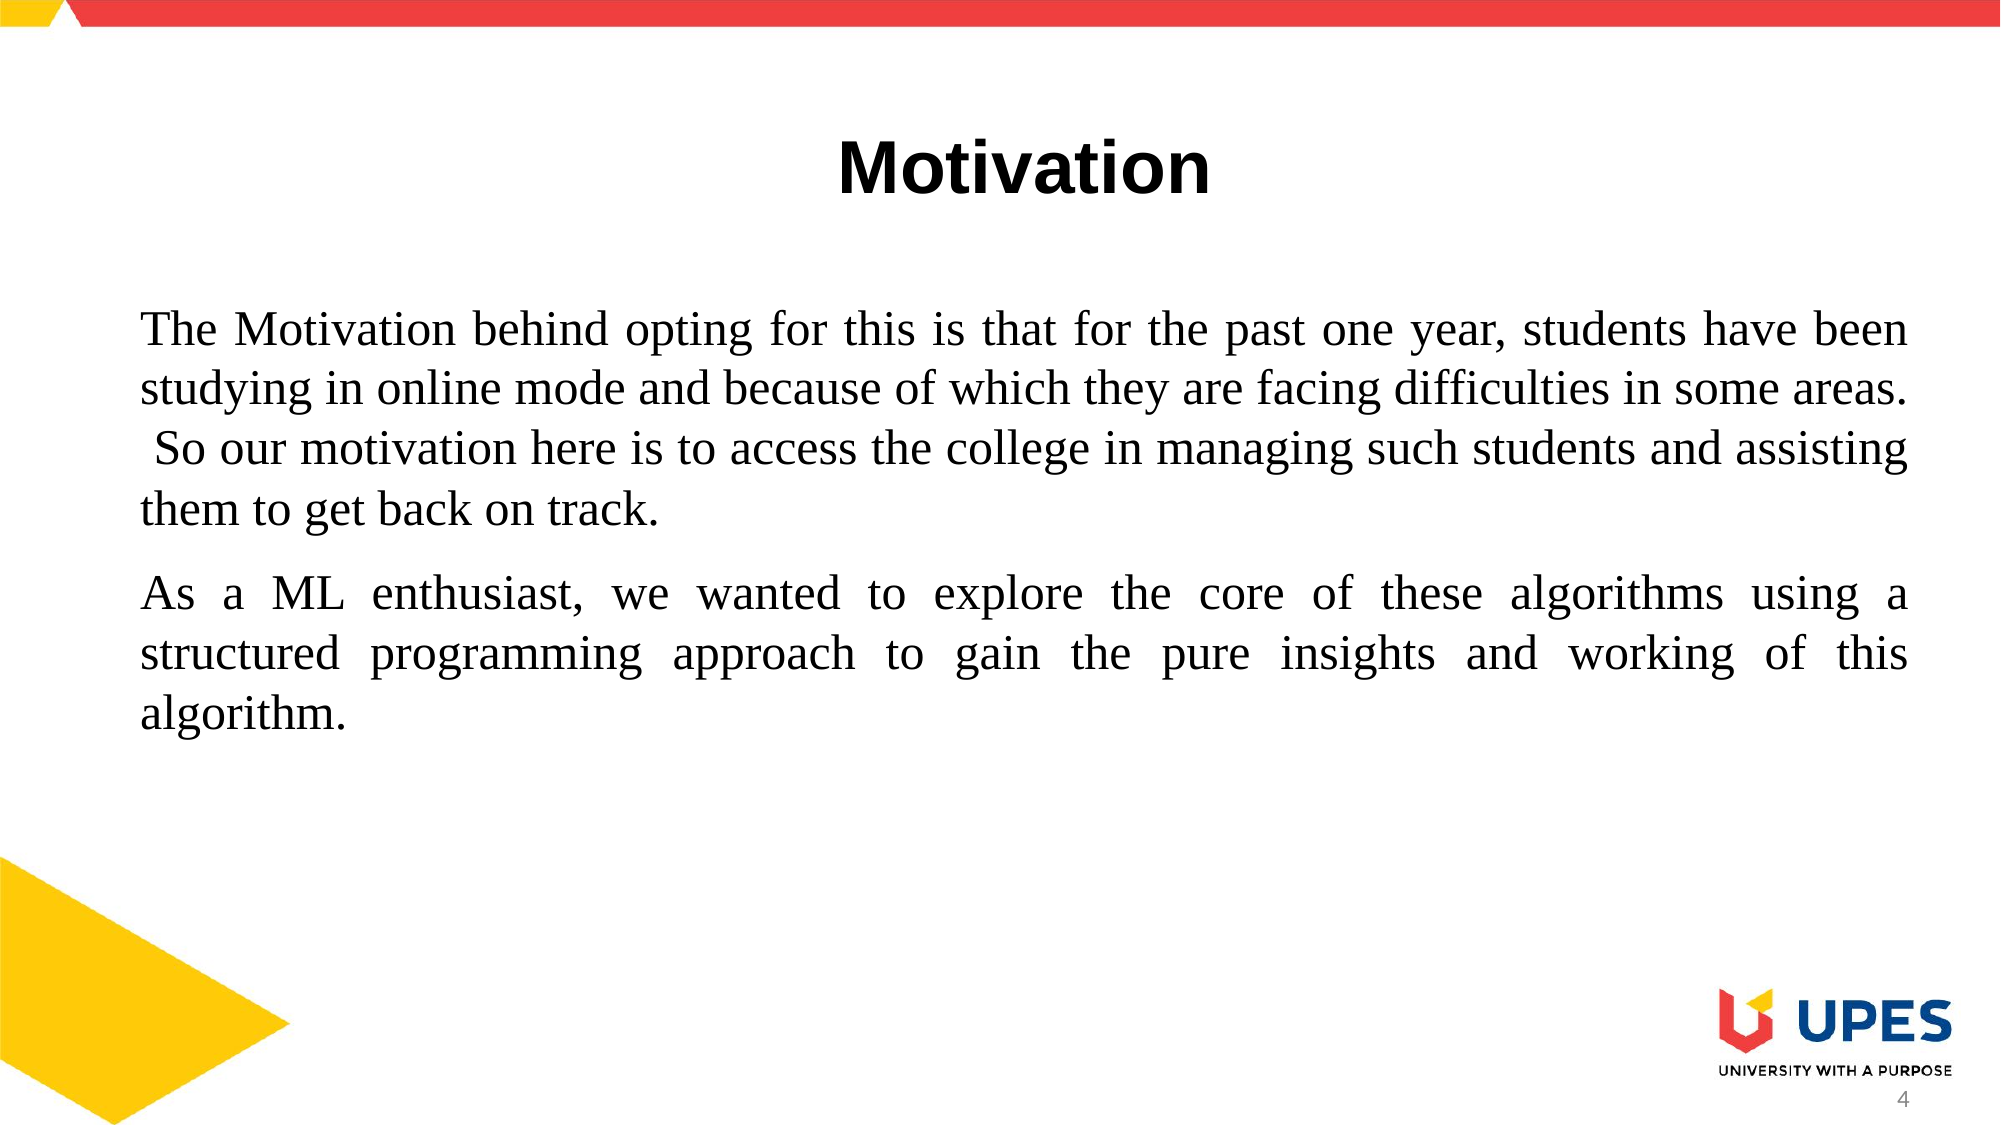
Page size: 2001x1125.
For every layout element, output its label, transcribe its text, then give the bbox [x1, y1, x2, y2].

list The Motivation behind opting for this is that for the past one year, students have been studying in online mode and because of which they are facing difficulties in some areas. So our motivation here is to access the college in managing such students and assisting them to get back on track. As a ML enthusiast, we wanted to explore the core of these algorithms using a structured programming approach to gain the pure insights and working of this algorithm. [125, 287, 1925, 1030]
picture [0, 0, 2001, 1125]
title Motivation [125, 70, 1925, 258]
